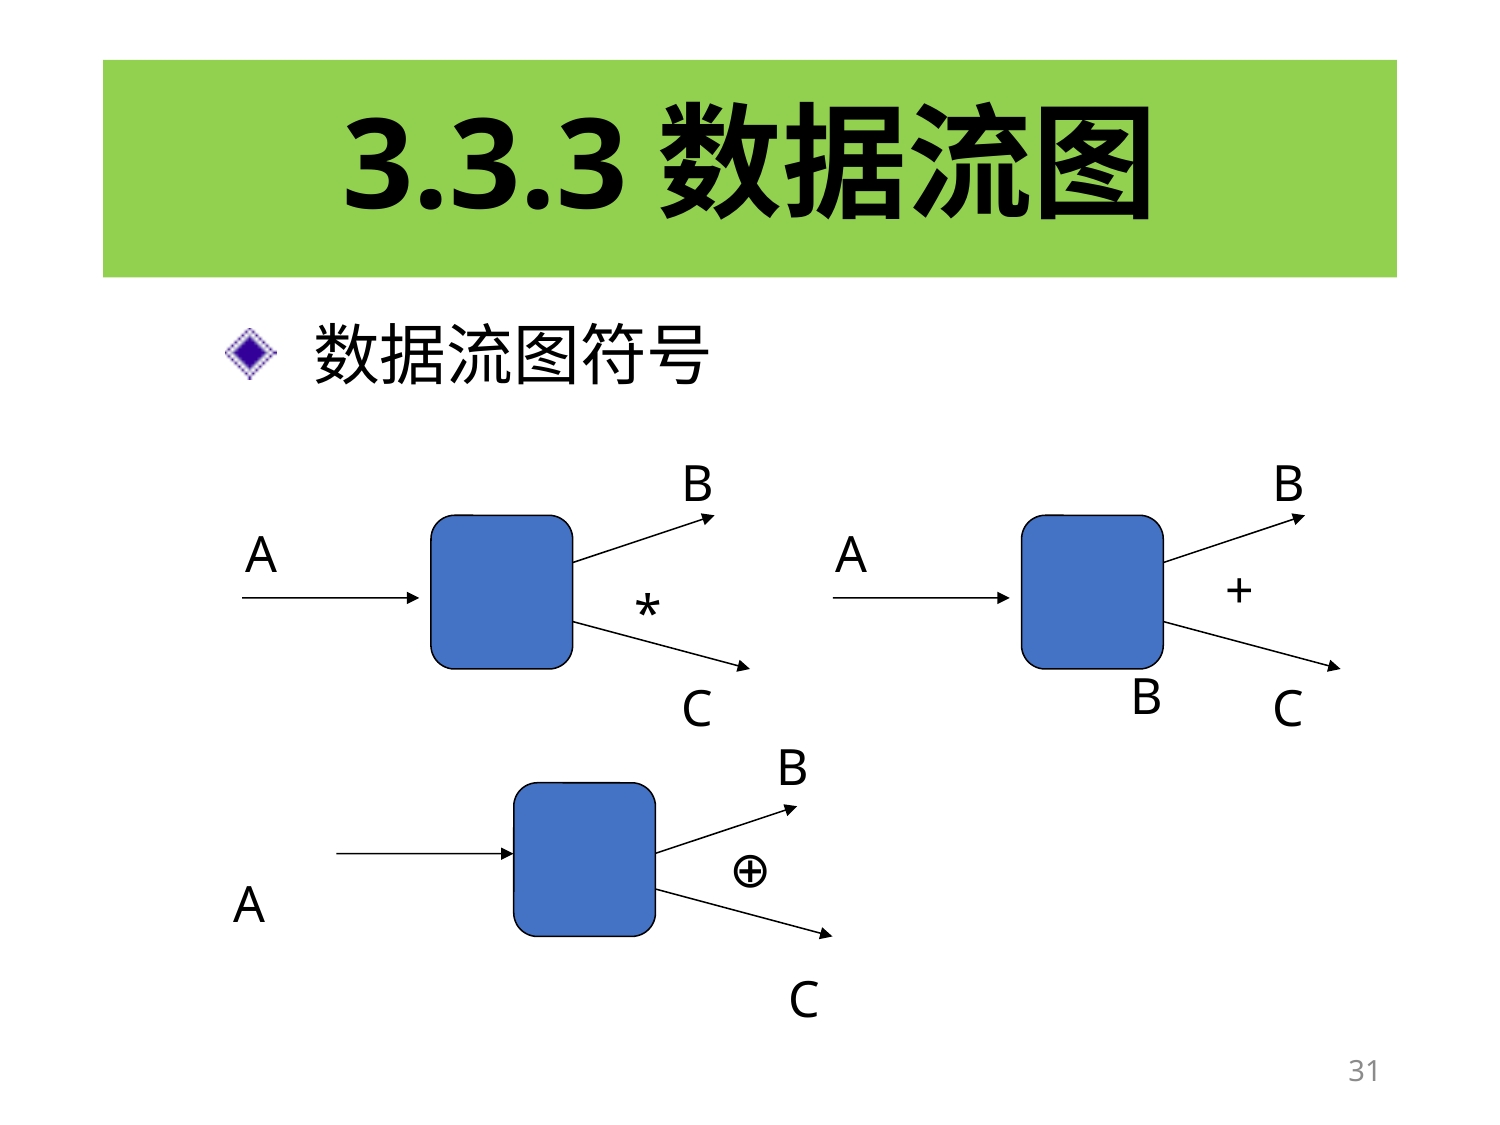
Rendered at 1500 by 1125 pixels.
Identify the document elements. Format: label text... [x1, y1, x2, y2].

text_box C [773, 959, 845, 1035]
text_box [242, 591, 420, 605]
text_box [655, 804, 798, 854]
text_box [1021, 515, 1164, 669]
list 数据流图符号 [135, 314, 1411, 990]
text_box A [218, 865, 290, 941]
text_box ⊕ [714, 829, 786, 905]
text_box A [230, 515, 301, 591]
text_box B [1116, 656, 1187, 732]
text_box C [1257, 668, 1329, 744]
text_box [336, 847, 513, 860]
text_box [674, 649, 751, 672]
text_box A [820, 515, 892, 591]
text_box [430, 515, 573, 669]
text_box [832, 591, 1010, 605]
text_box [513, 782, 656, 937]
title 3.3.3数据流图 [103, 59, 1397, 278]
text_box [572, 519, 711, 563]
text_box B [761, 727, 833, 803]
text_box C [667, 668, 738, 744]
text_box B [1257, 444, 1329, 519]
text_box [1164, 621, 1341, 672]
text_box * [620, 574, 691, 649]
text_box [1163, 519, 1302, 563]
text_box B [667, 444, 738, 519]
picture [225, 328, 277, 380]
text_box + [1210, 550, 1282, 626]
text_box [656, 889, 833, 940]
slide_number 31 [1059, 1042, 1397, 1103]
